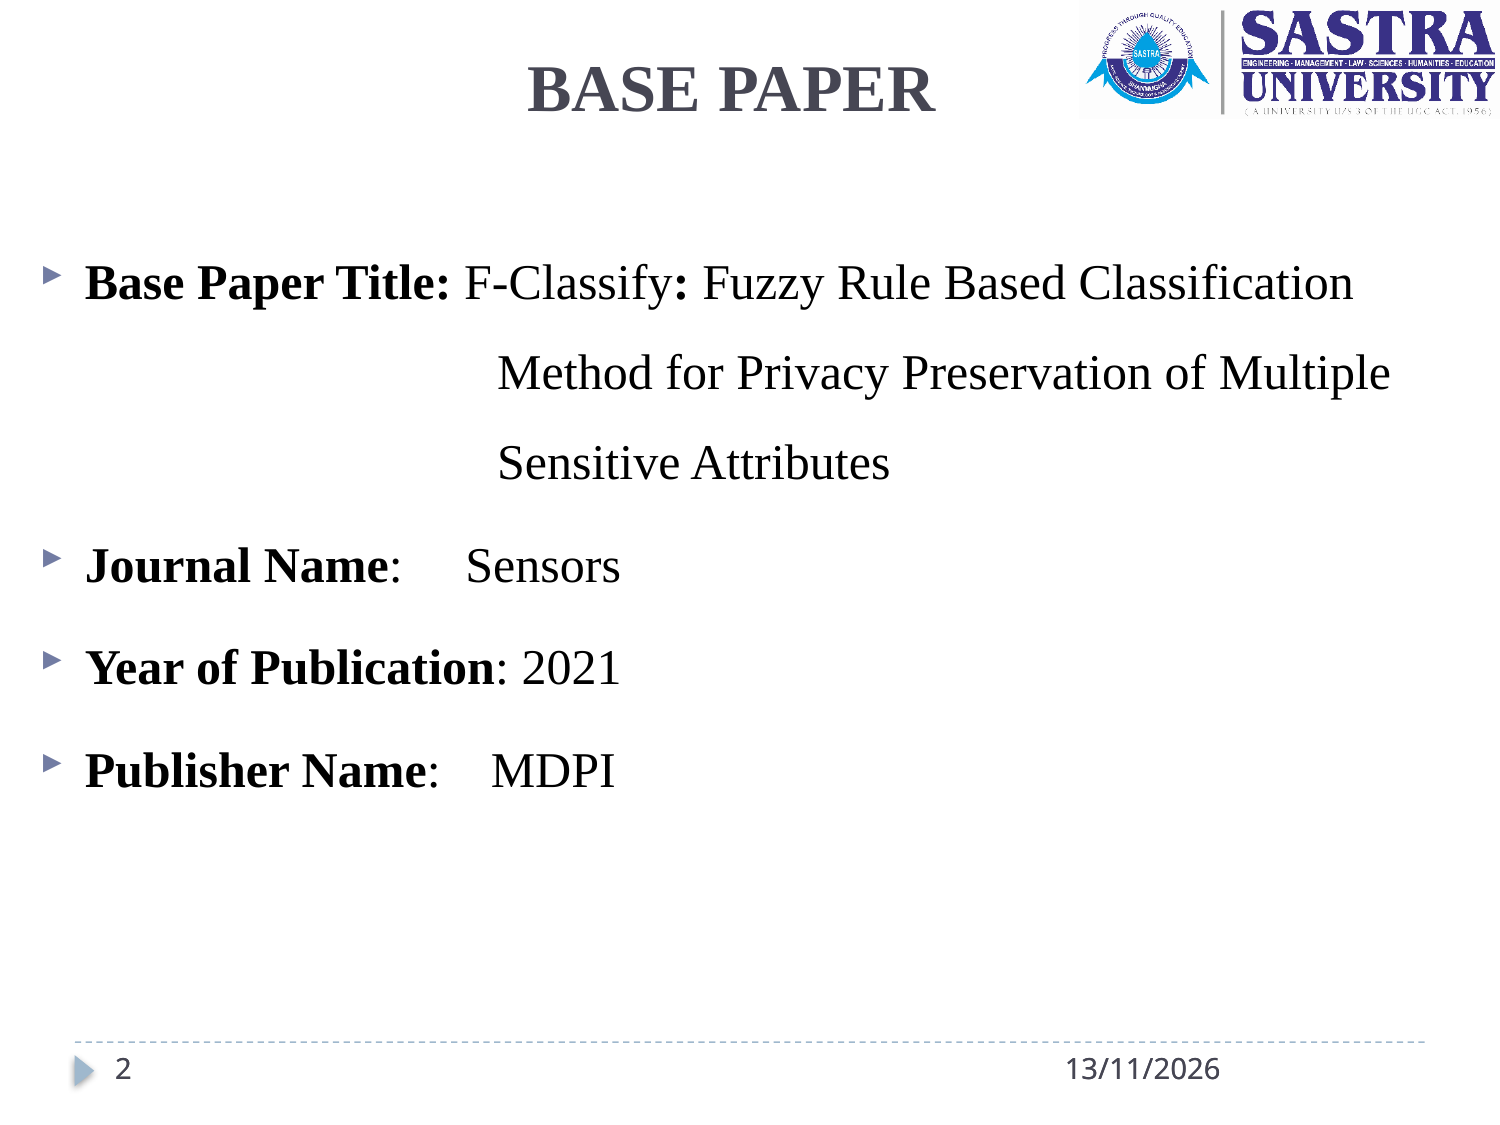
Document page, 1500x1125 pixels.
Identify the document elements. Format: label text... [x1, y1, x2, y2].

text_box 22-03-2024 [1049, 1050, 1426, 1103]
text_box Base Paper Title: F-Classify: Fuzzy Rule Based Classification Method for Privacy Preservation of Multiple Sensitive Attributes Journal Name: Sensors Year of Publication: 2021 Publisher Name: MDPI [24, 212, 1500, 1050]
text_box 2 [100, 1050, 426, 1103]
picture [1078, 0, 1500, 119]
text_box BASE PAPER [49, 37, 1430, 150]
